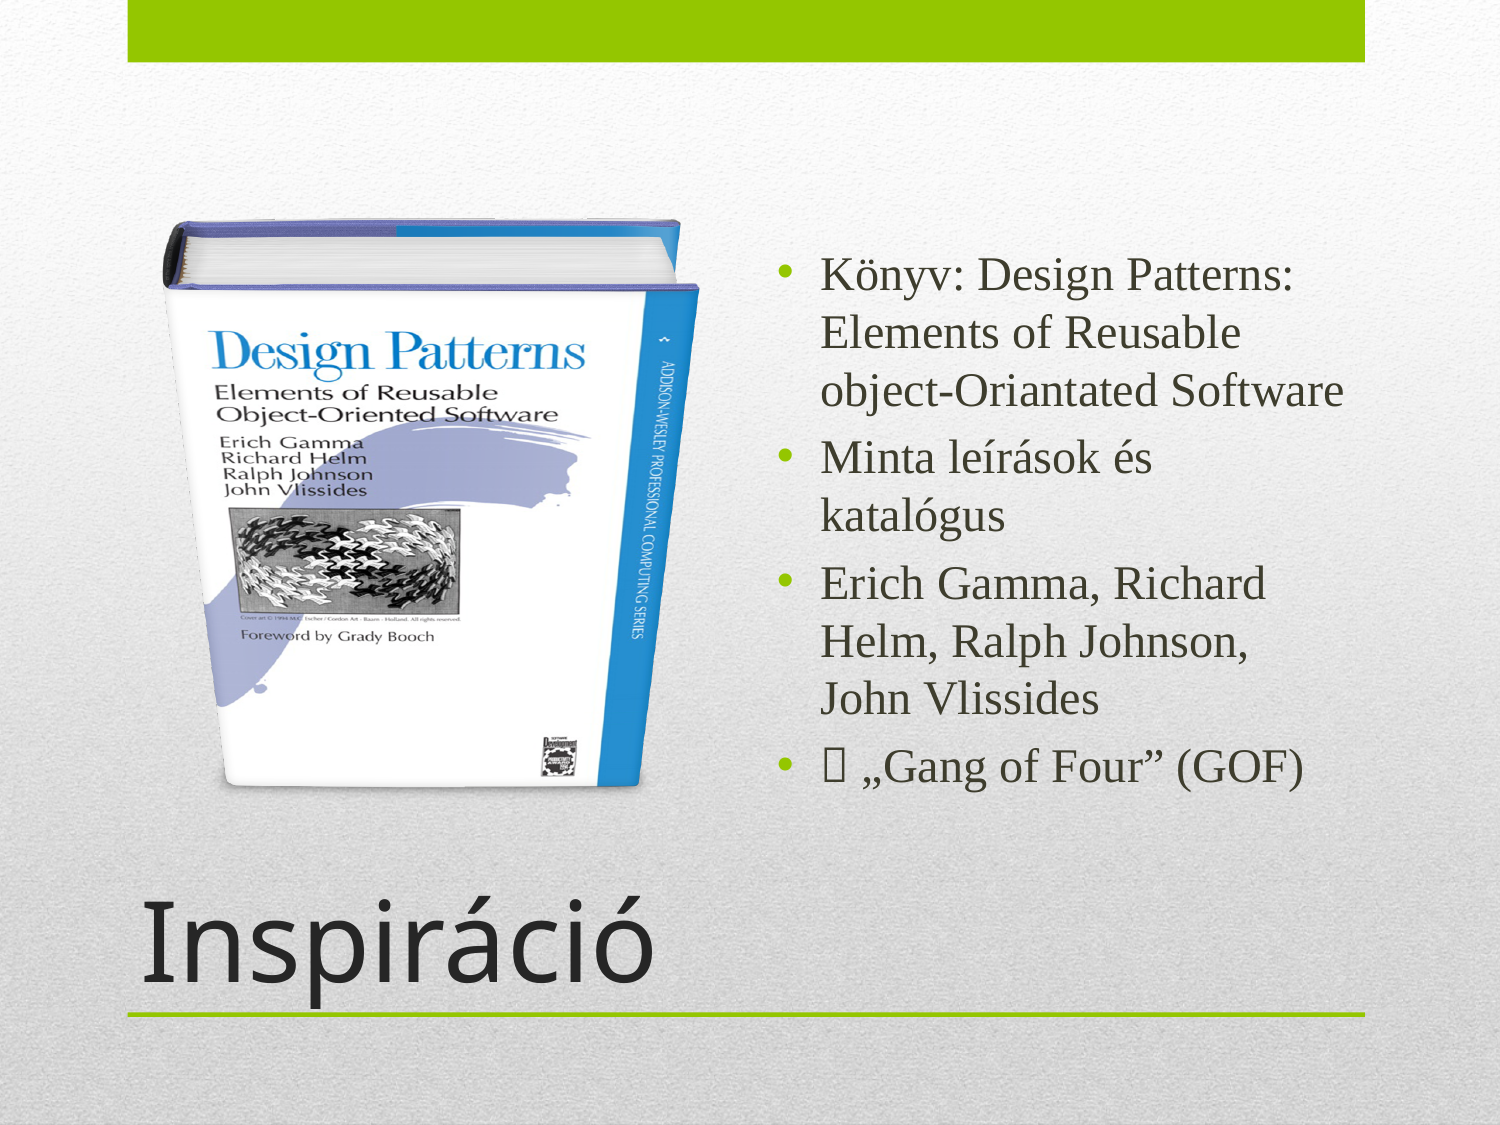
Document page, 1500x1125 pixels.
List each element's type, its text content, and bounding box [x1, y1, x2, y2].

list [146, 195, 717, 815]
title Inspiráció [125, 750, 1238, 1013]
list Könyv: Design Patterns: Elements of Reusable object-Oriantated Software Minta leírások és katalógus Erich Gamma, Richard Helm, Ralph Johnson, John Vlissides  „Gang of Four” (GOF) [761, 208, 1362, 827]
